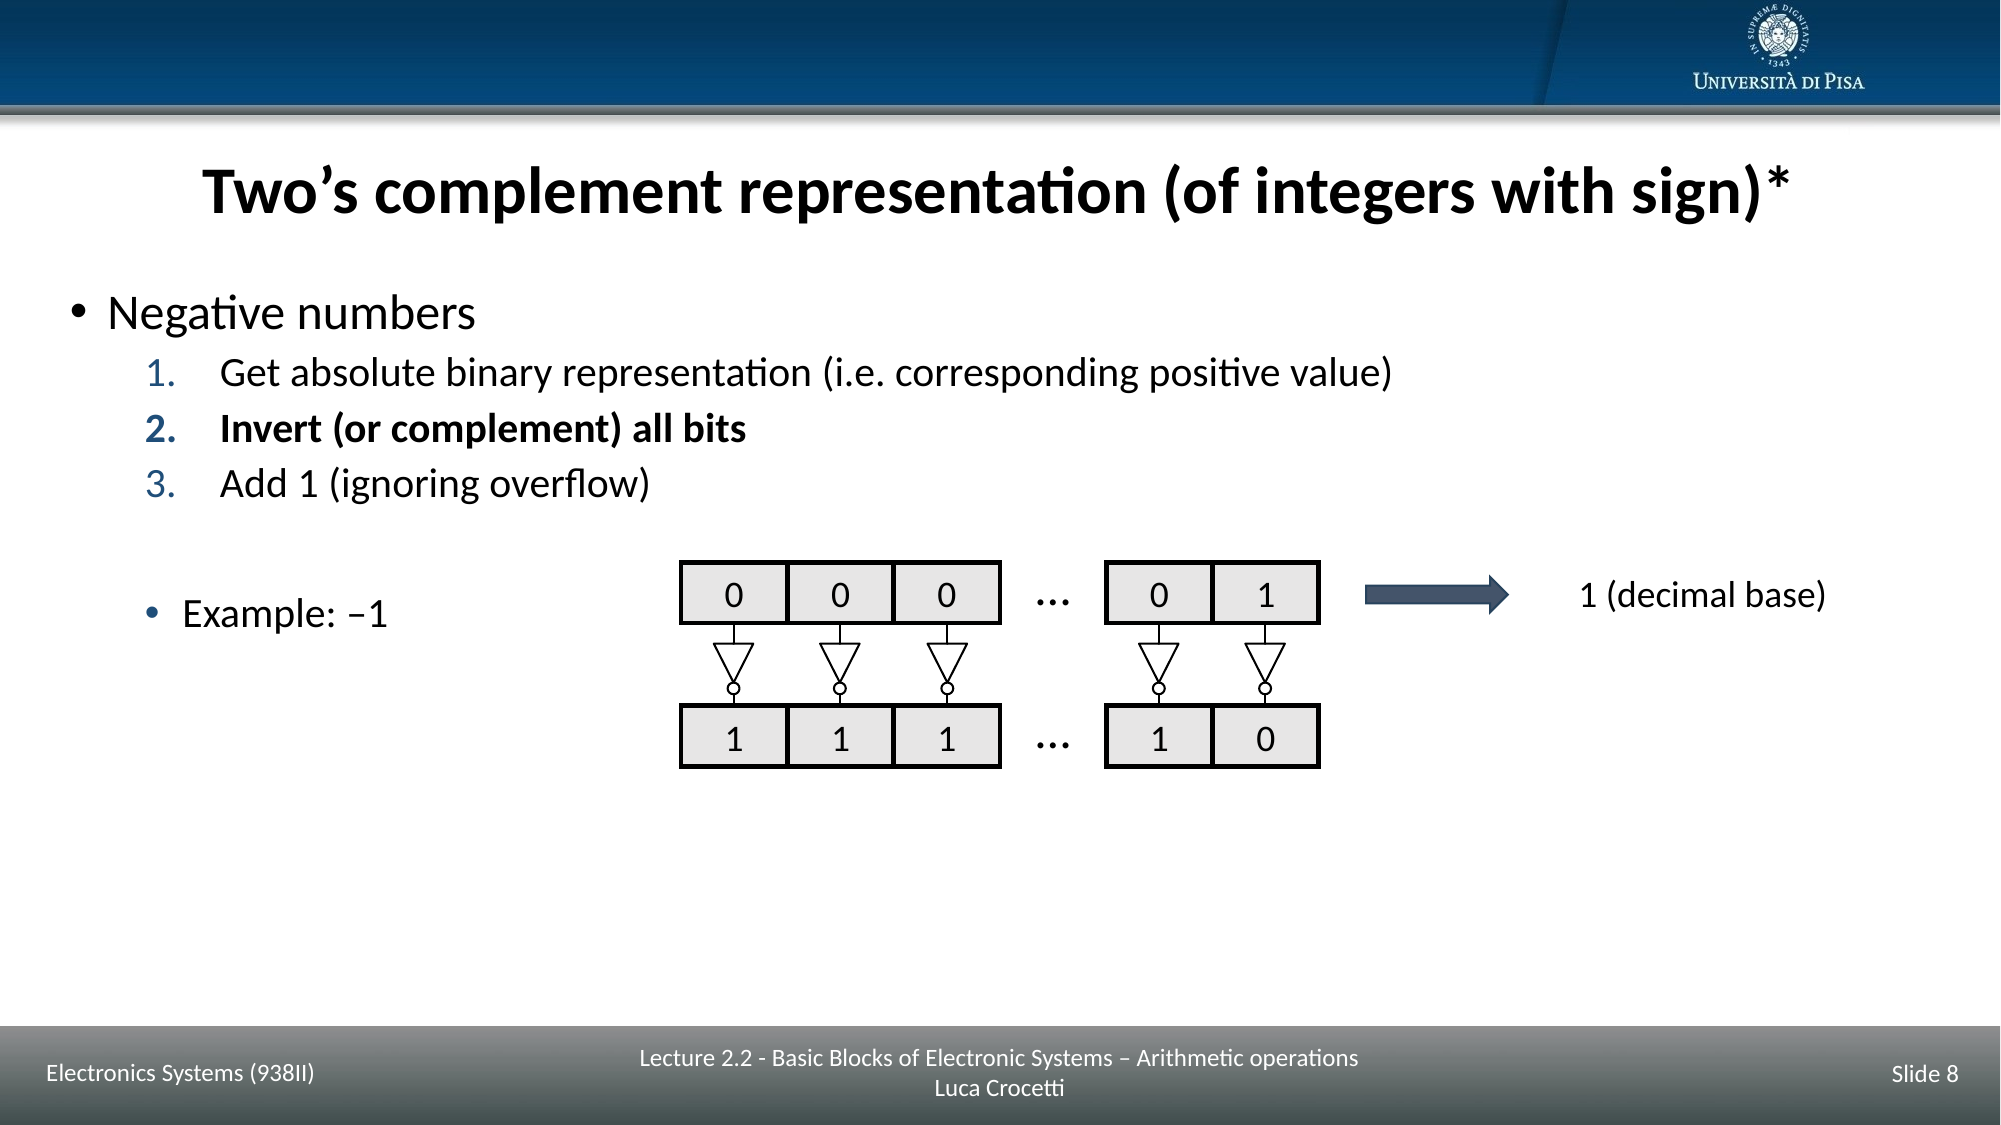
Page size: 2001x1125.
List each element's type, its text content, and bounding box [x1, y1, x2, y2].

picture [0, 0, 2001, 1125]
text_box 1 (decimal base) [1543, 562, 1863, 623]
text_box 0 [1214, 705, 1320, 767]
text_box 0 [786, 561, 893, 624]
text_box 1 [680, 705, 786, 767]
list Negative numbers Get absolute binary representation (i.e. corresponding positive value) Invert (or complement) all bits Add 1 (ignoring overflow) Example: –1 [55, 278, 1945, 993]
text_box … [1001, 705, 1105, 767]
title Two’s complement representation (of integers with sign)* [55, 138, 1945, 244]
text_box 0 [1105, 561, 1214, 624]
text_box 1 [1105, 705, 1214, 767]
text_box [1365, 574, 1510, 615]
text_box 0 [893, 561, 1001, 624]
text_box 1 [893, 705, 1001, 767]
text_box 1 [786, 705, 893, 767]
text_box 0 [680, 561, 786, 624]
text_box 1 [1214, 561, 1320, 624]
